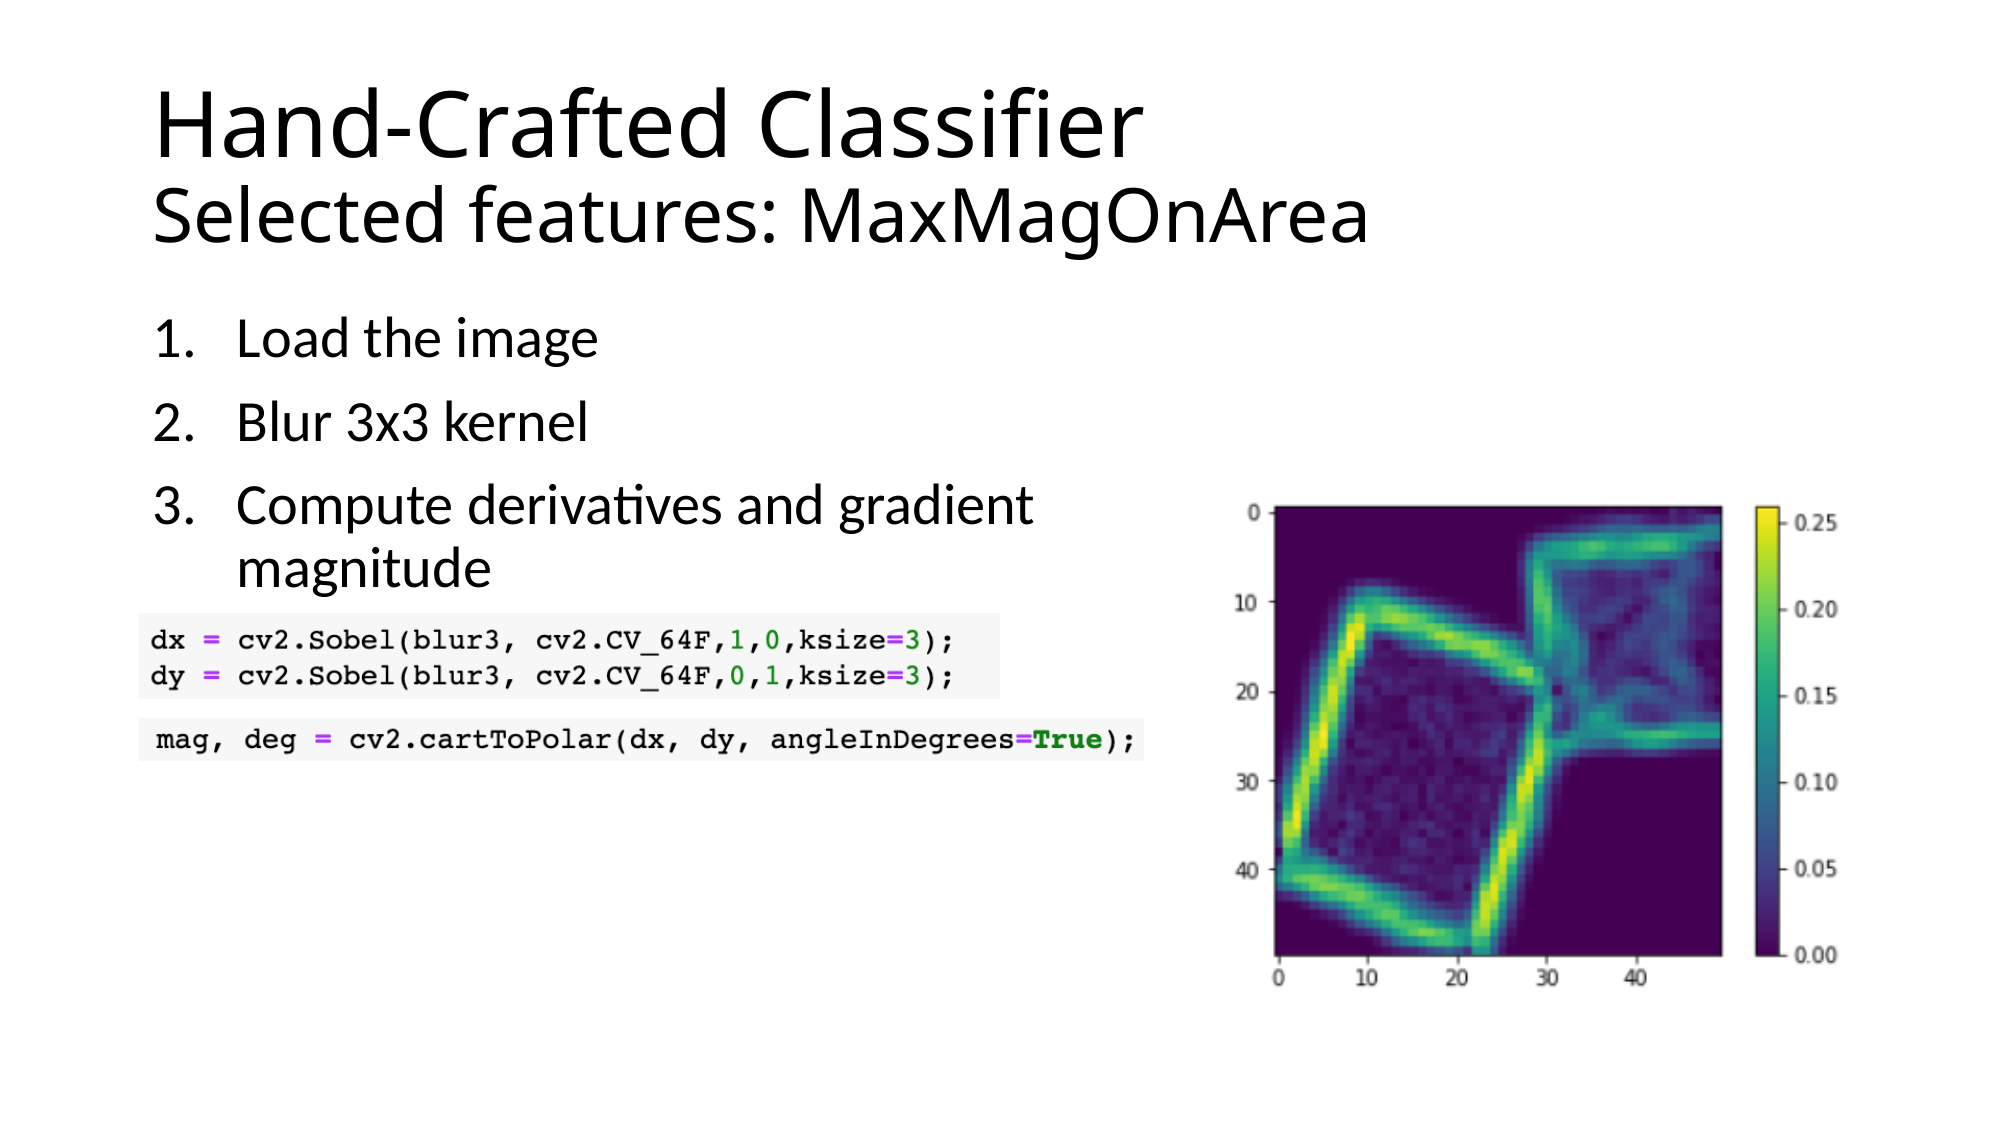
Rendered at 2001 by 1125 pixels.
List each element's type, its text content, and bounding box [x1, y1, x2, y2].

title Hand-Crafted Classifier Selected features: MaxMagOnArea [137, 59, 1863, 278]
picture [139, 718, 1144, 761]
list Load the image Blur 3x3 kernel Compute derivatives and gradient magnitude [137, 299, 1205, 1014]
picture [139, 613, 1000, 700]
picture [1223, 488, 1873, 1014]
